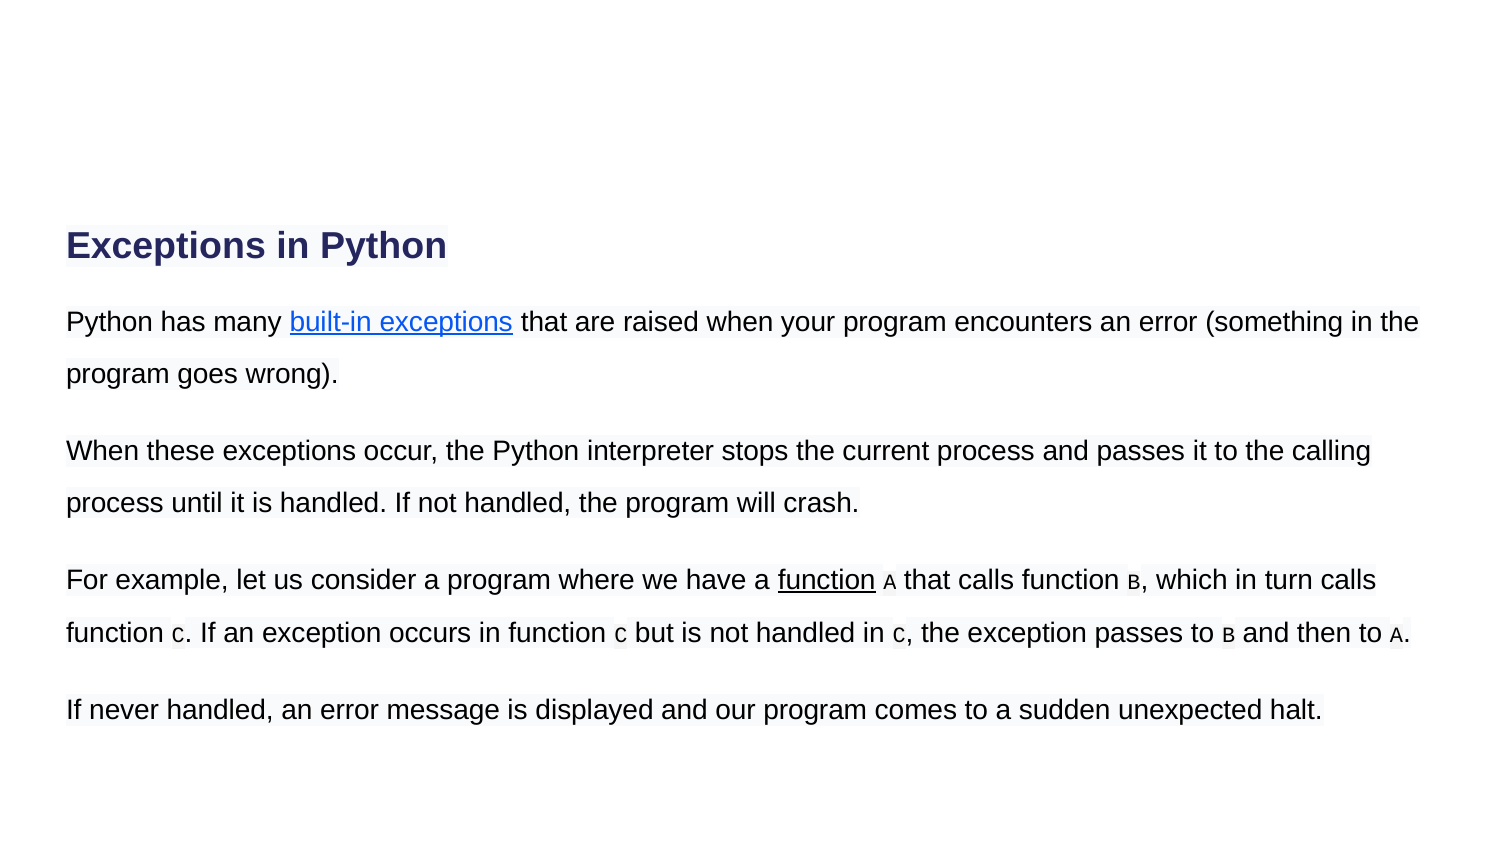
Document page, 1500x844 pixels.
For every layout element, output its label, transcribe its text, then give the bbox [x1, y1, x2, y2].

list Exceptions in Python Python has many built-in exceptions that are raised when your program encounters an error (something in the program goes wrong). When these exceptions occur, the Python interpreter stops the current process and passes it to the calling process until it is handled. If not handled, the program will crash. For example, let us consider a program where we have a function A that calls function B, which in turn calls function C. If an exception occurs in function C but is not handled in C, the exception passes to B and then to A. If never handled, an error message is displayed and our program comes to a sudden unexpected halt. [51, 189, 1449, 750]
